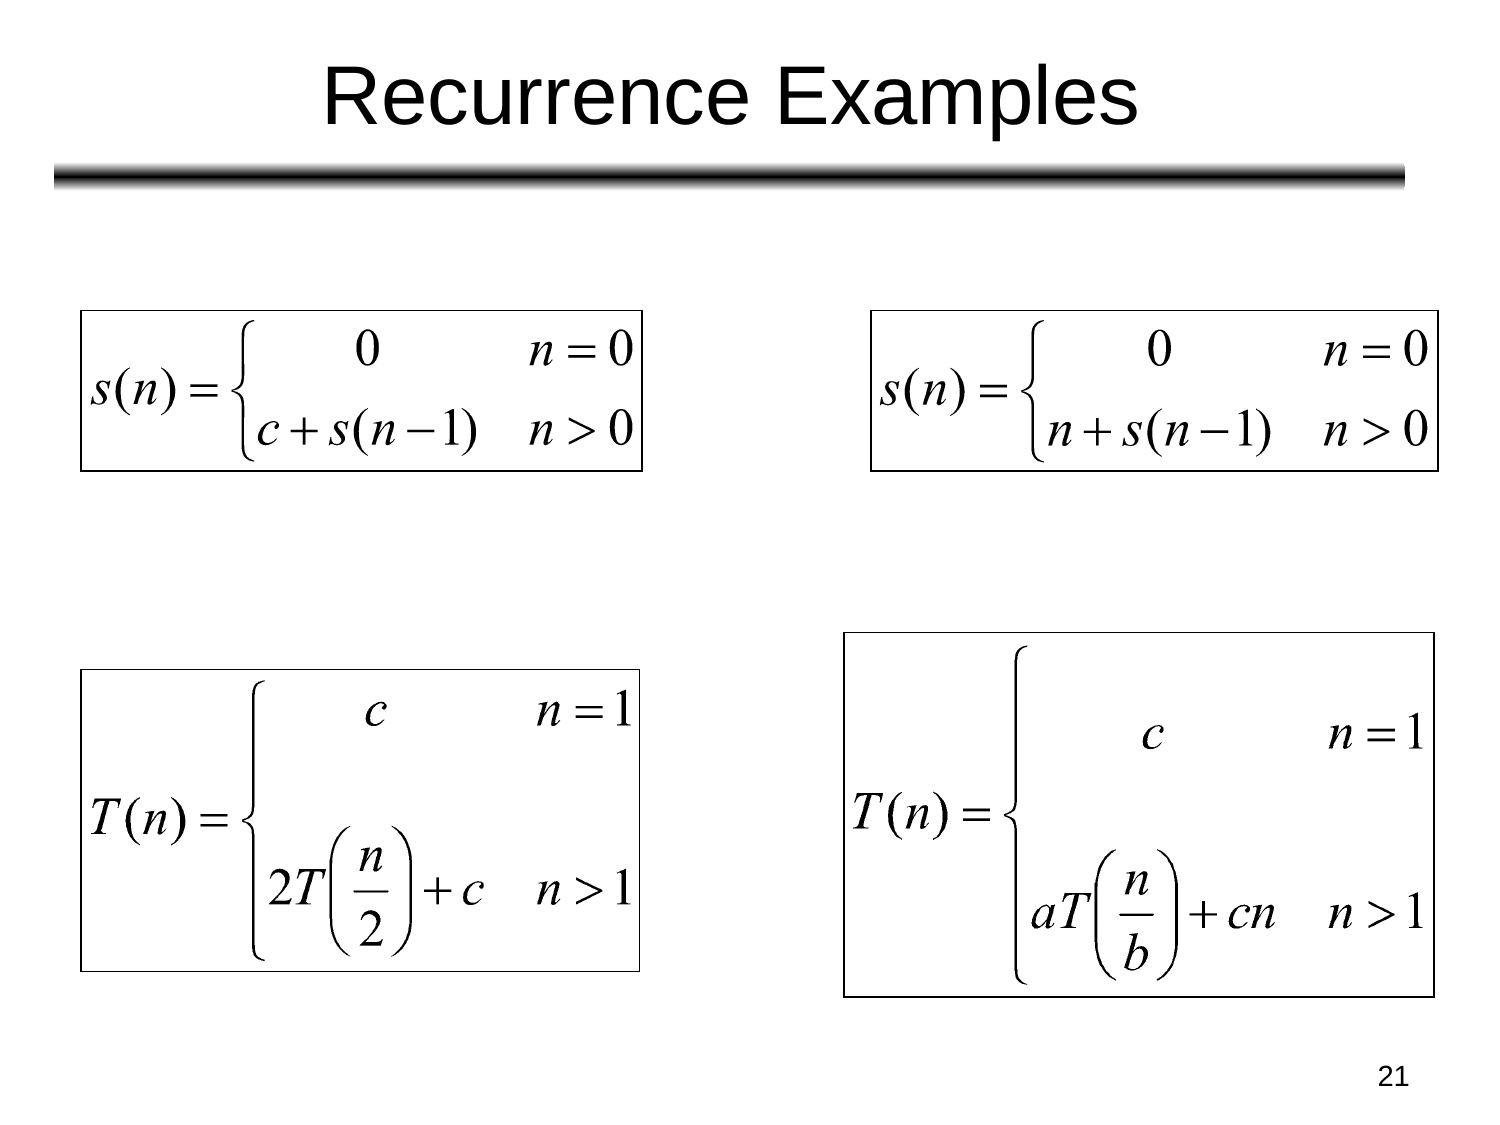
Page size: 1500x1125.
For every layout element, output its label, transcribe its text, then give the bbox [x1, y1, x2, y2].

picture [81, 670, 639, 971]
picture [871, 311, 1438, 471]
picture [81, 311, 642, 471]
title Recurrence Examples [55, 16, 1406, 166]
picture [844, 633, 1434, 997]
slide_number ‹#› [1074, 1049, 1425, 1103]
